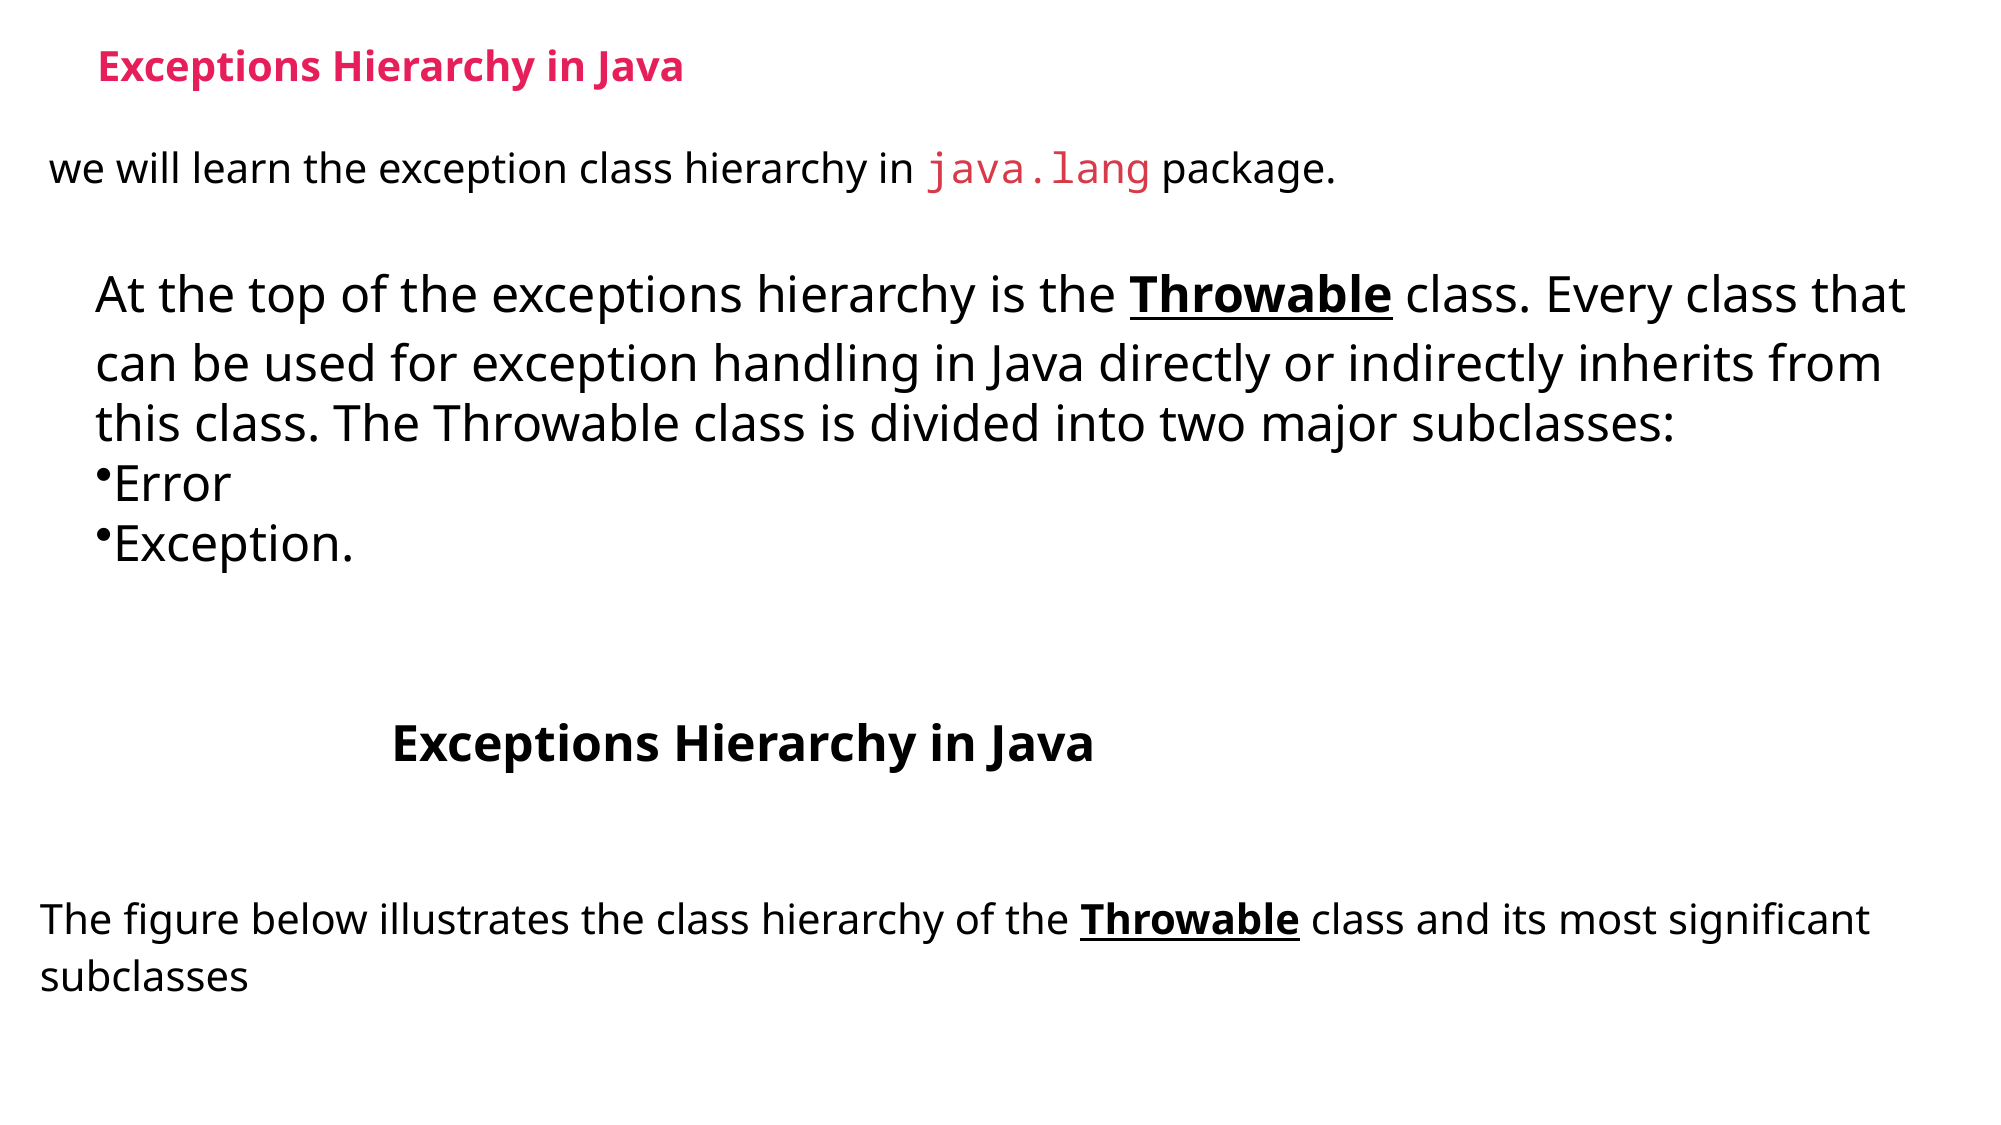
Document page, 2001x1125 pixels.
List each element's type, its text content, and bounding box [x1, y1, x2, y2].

text_box Exceptions Hierarchy in Java [82, 32, 1424, 98]
text_box The figure below illustrates the class hierarchy of the Throwable class and its most significant subclasses [24, 885, 1904, 1008]
text_box we will learn the exception class hierarchy in java.lang package. [23, 133, 1708, 199]
text_box At the top of the exceptions hierarchy is the Throwable class. Every class that can be used for exception handling in Java directly or indirectly inherits from this class. The Throwable class is divided into two major subclasses: Error Exception. [80, 255, 1927, 639]
text_box Exceptions Hierarchy in Java [376, 703, 1609, 779]
